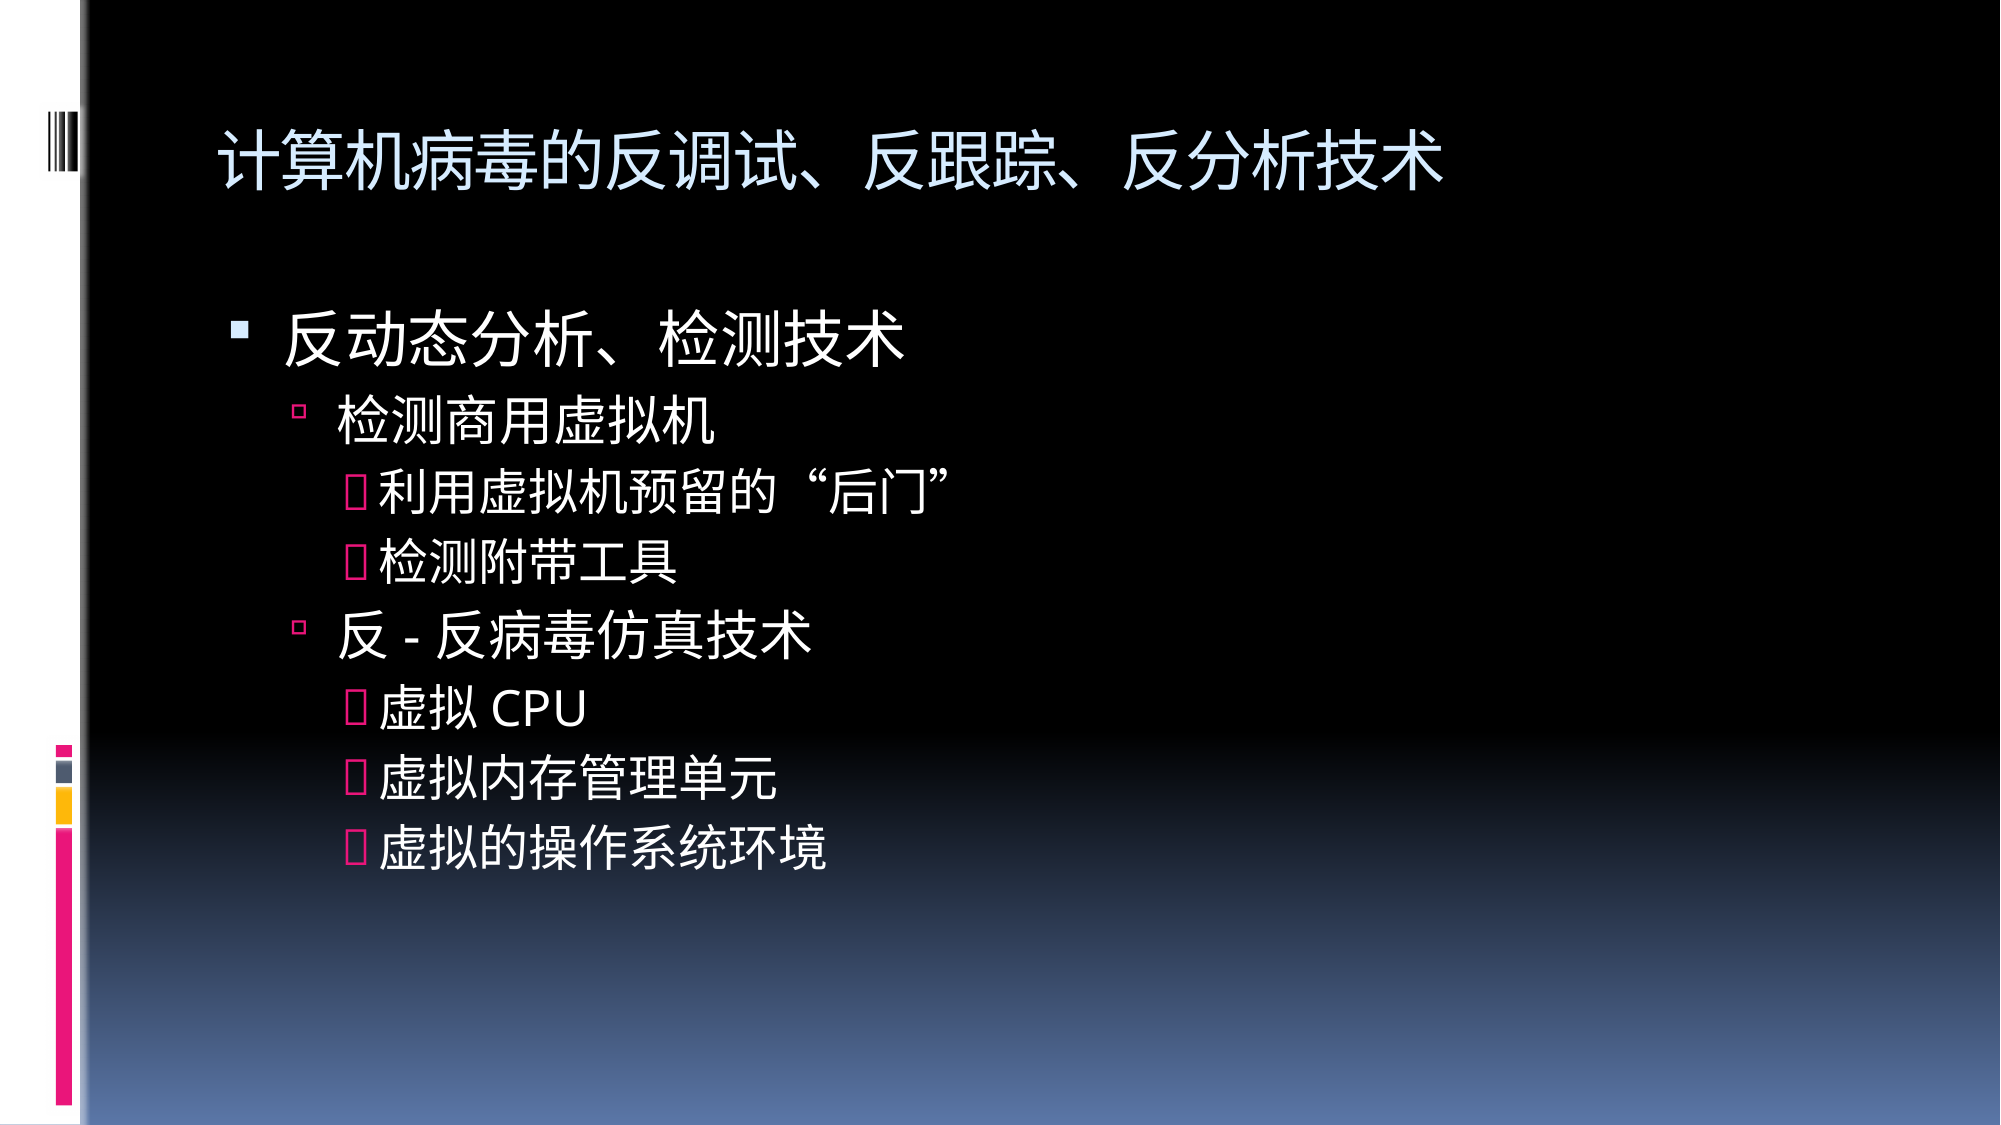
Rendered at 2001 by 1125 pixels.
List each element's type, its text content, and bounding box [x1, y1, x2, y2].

title 计算机病毒的反调试、反跟踪、反分析技术 [200, 83, 1900, 234]
list 反动态分析、检测技术 检测商用虚拟机 利用虚拟机预留的“后门” 检测附带工具 反-反病毒仿真技术 虚拟CPU 虚拟内存管理单元 虚拟的操作系统环境 [200, 292, 1900, 1043]
